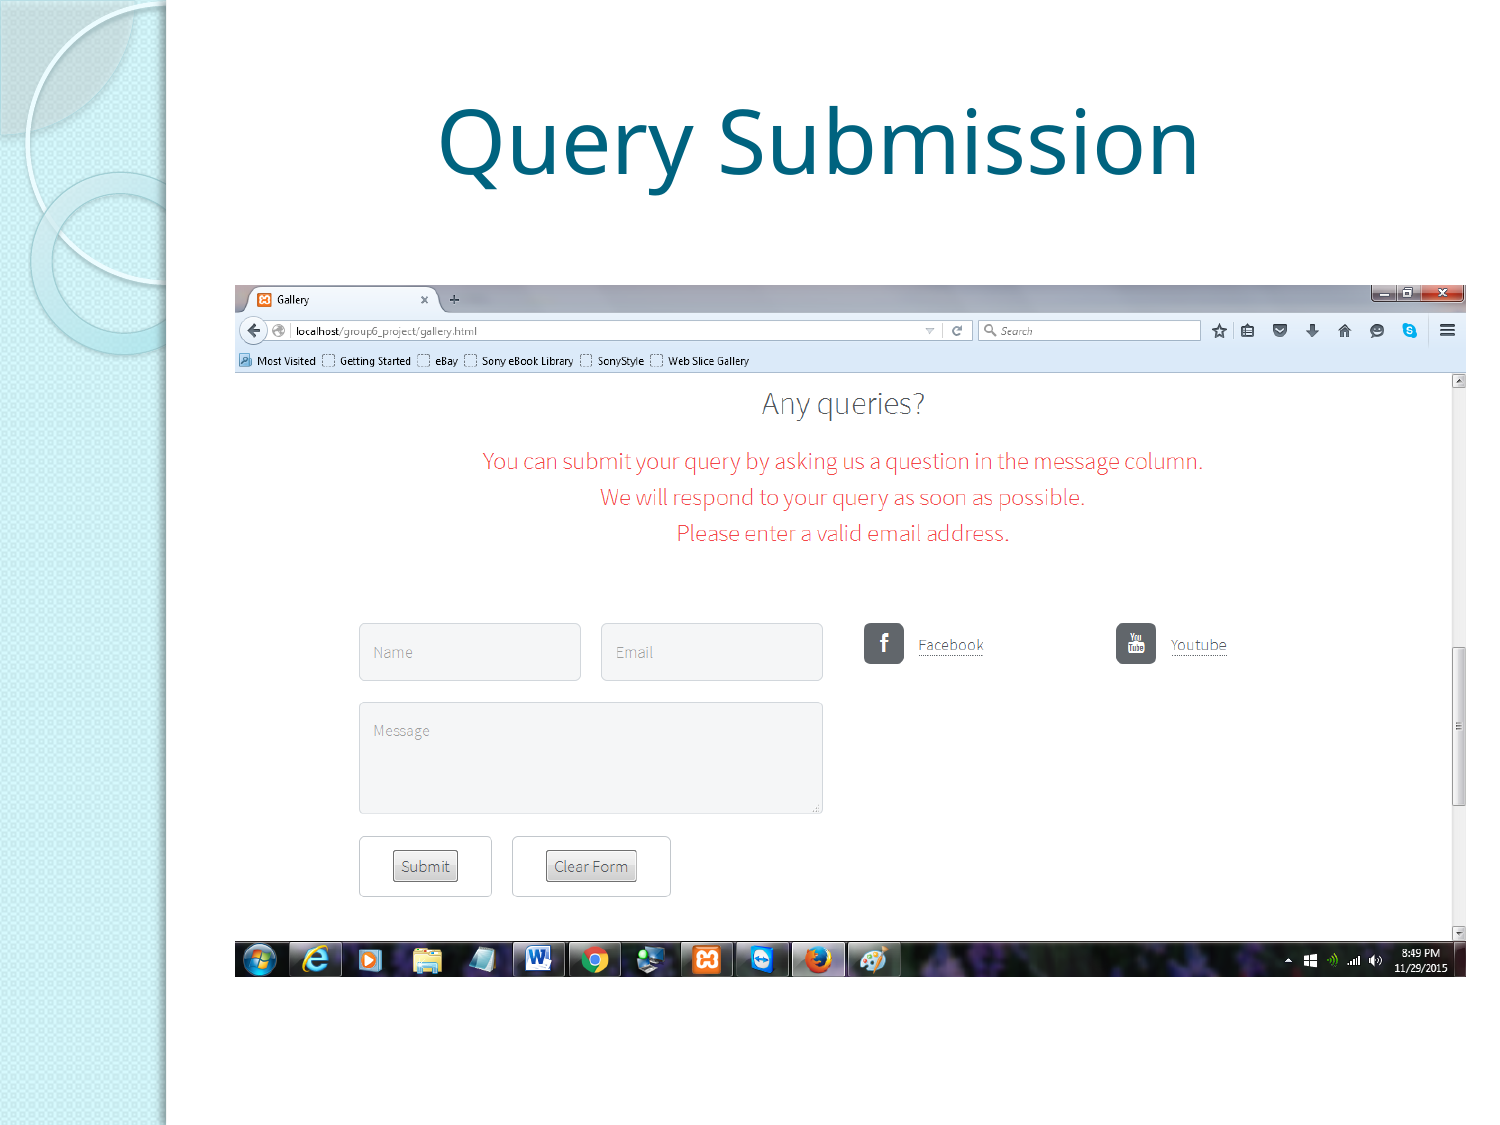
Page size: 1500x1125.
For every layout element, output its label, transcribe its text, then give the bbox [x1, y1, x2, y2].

title Query Submission [235, 45, 1466, 233]
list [235, 285, 1466, 978]
